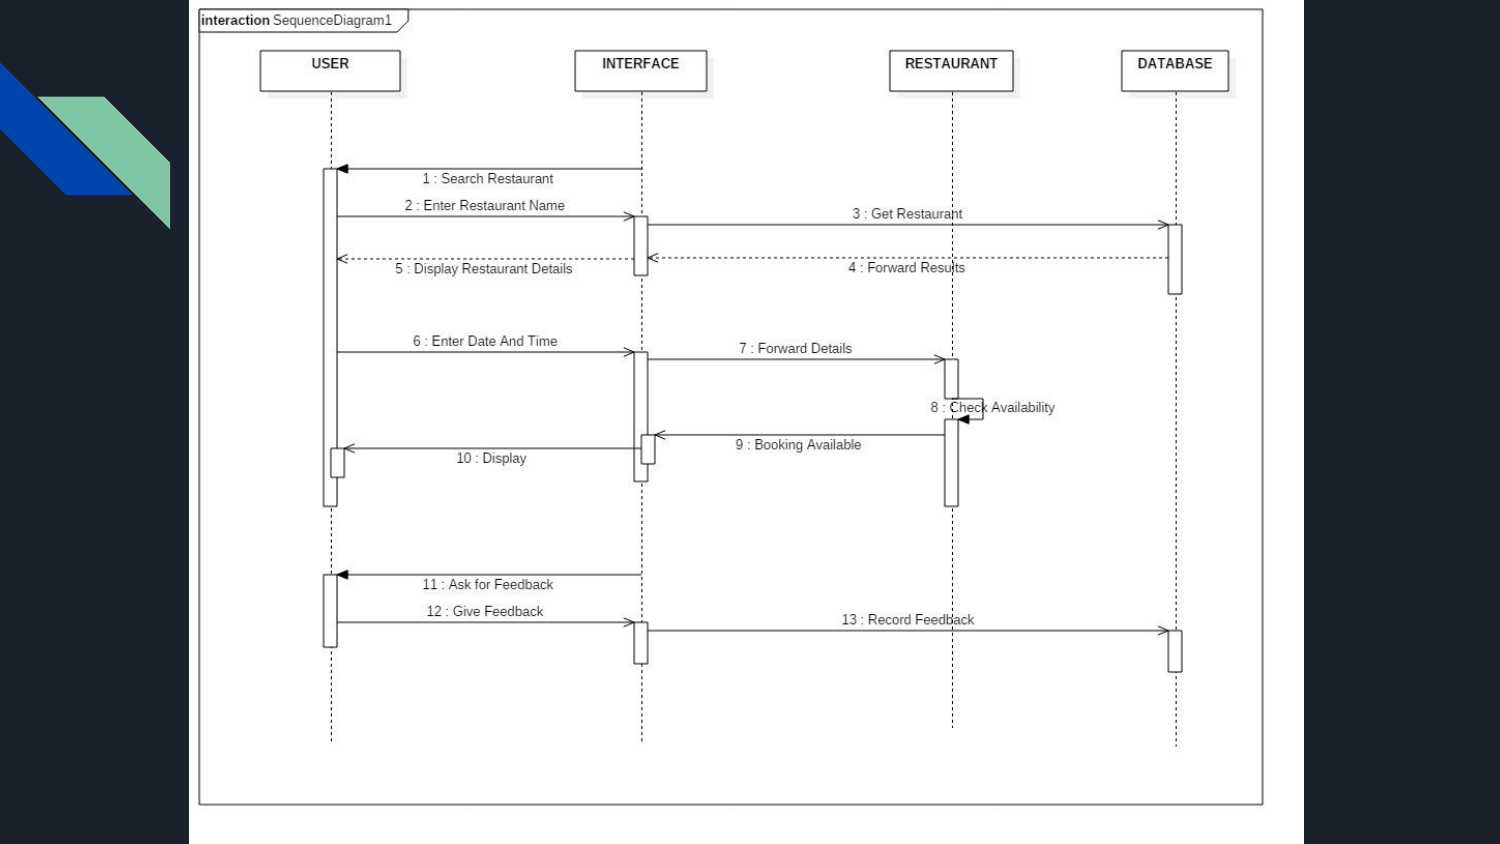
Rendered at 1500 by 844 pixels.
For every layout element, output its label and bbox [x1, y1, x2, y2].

picture [188, 0, 1304, 844]
